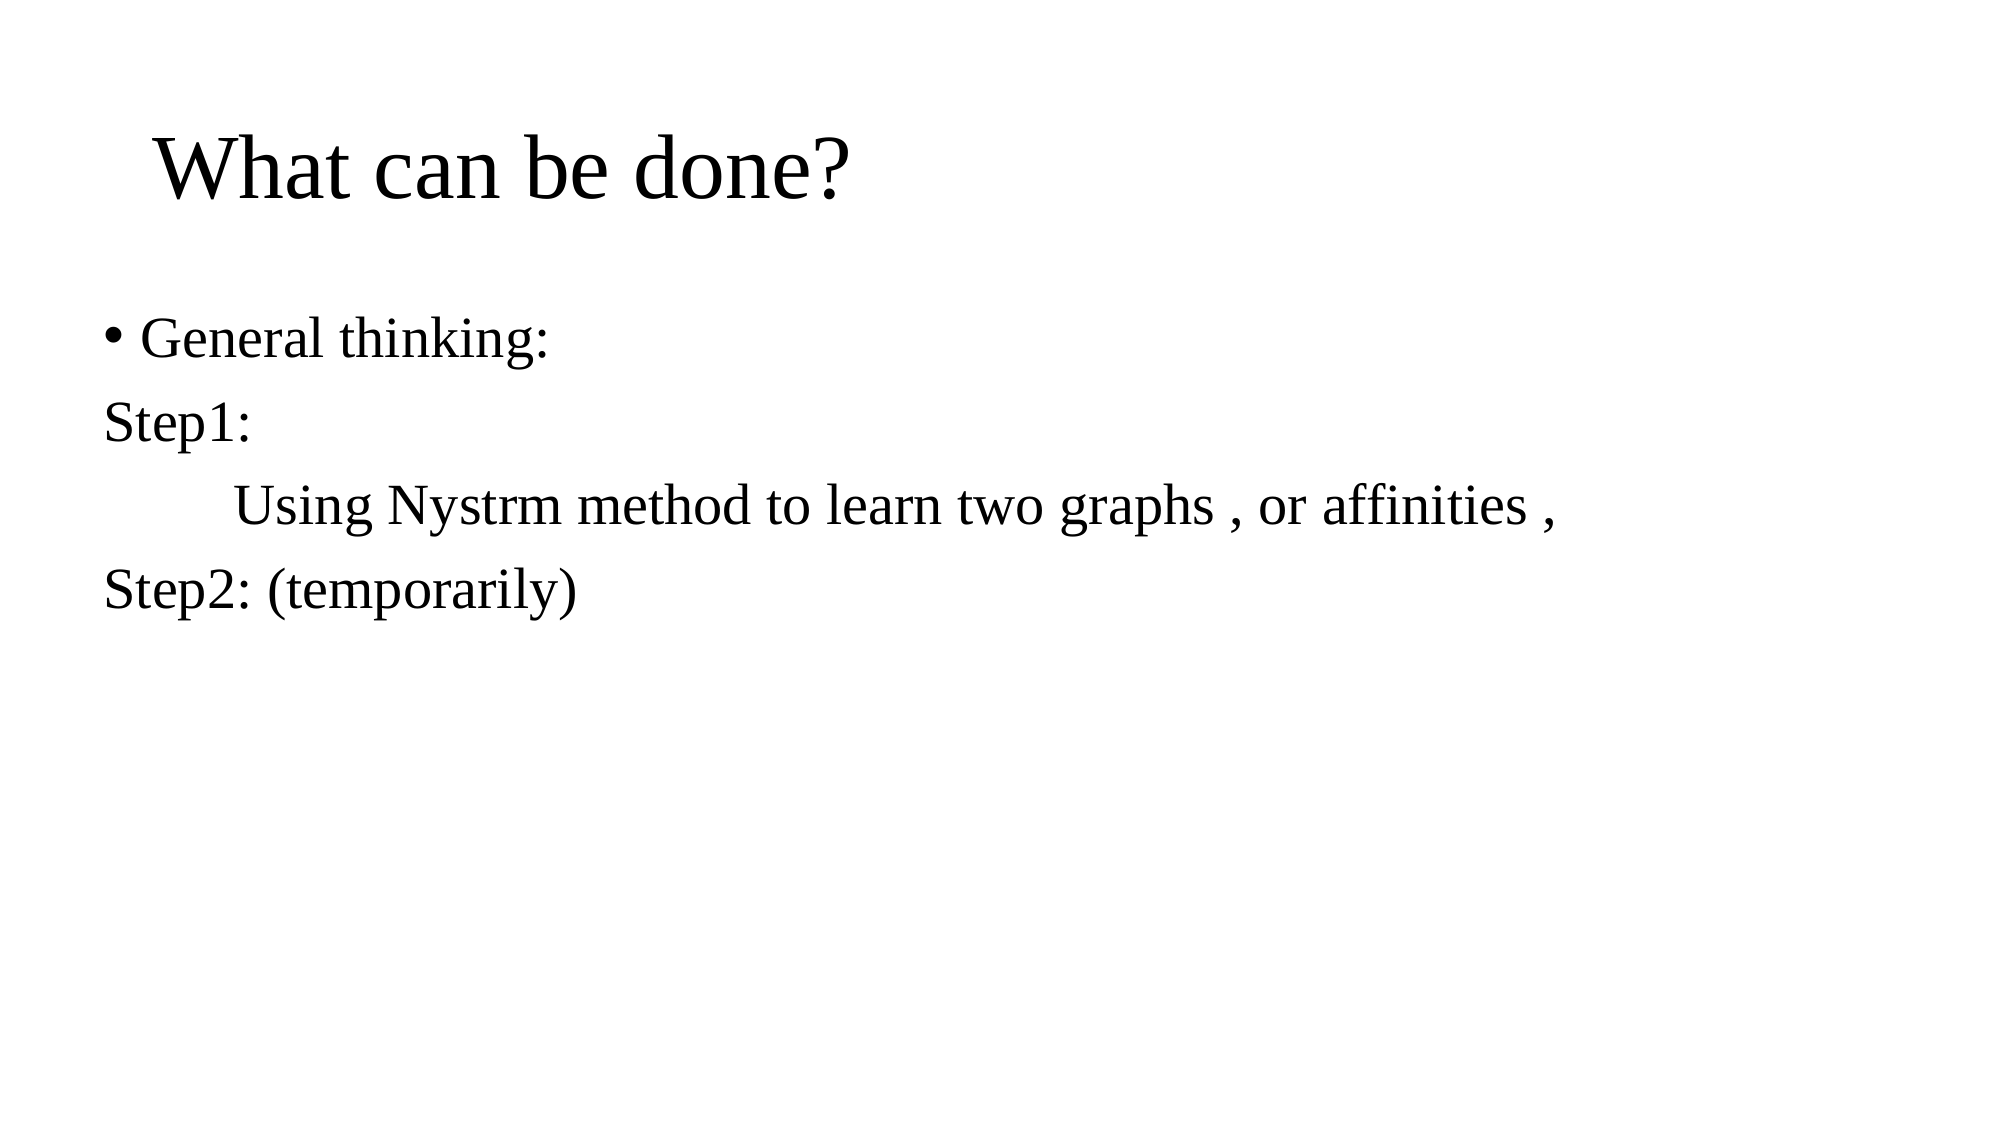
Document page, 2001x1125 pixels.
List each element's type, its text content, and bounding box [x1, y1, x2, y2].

title What can be done? [137, 59, 1863, 278]
